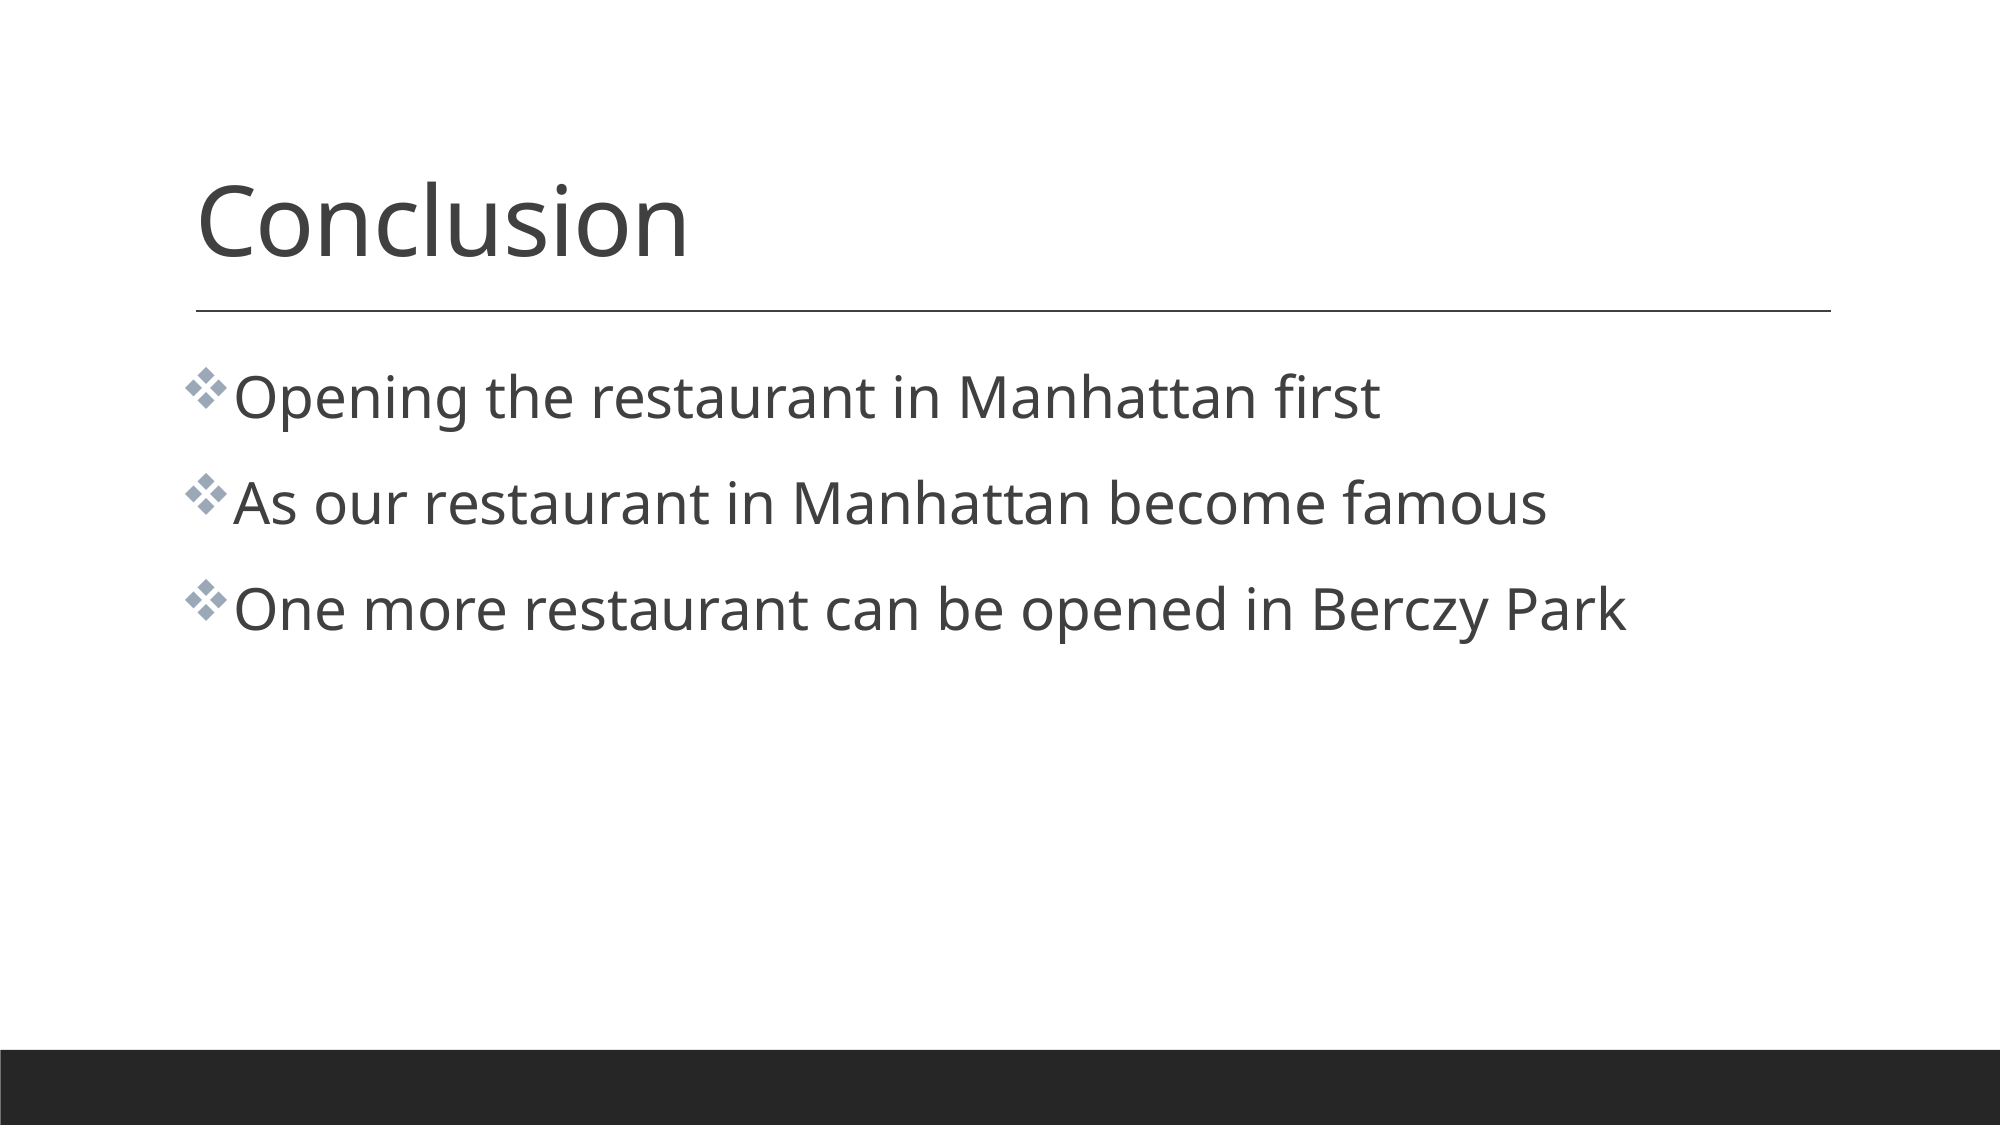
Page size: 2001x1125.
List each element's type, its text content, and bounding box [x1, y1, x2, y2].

list Opening the restaurant in Manhattan first As our restaurant in Manhattan become famous One more restaurant can be opened in Berczy Park [180, 345, 1830, 963]
title Conclusion [180, 47, 1830, 285]
